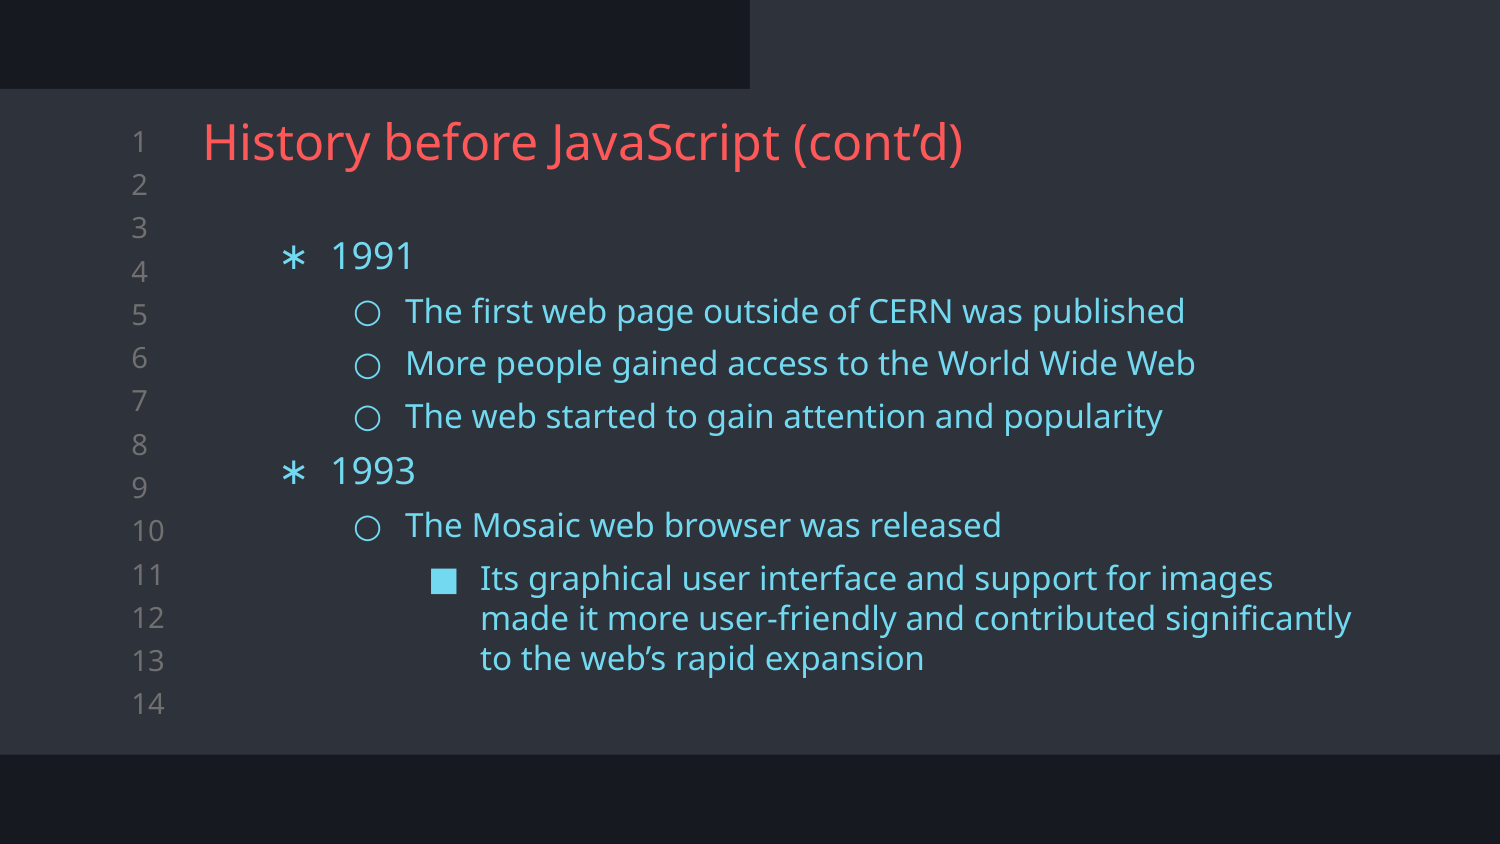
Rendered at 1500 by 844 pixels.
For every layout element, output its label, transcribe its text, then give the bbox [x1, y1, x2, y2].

title History before JavaScript (cont’d) [187, 95, 1384, 185]
list 1991 The first web page outside of CERN was published More people gained access to the World Wide Web The web started to gain attention and popularity 1993 The Mosaic web browser was released Its graphical user interface and support for images made it more user-friendly and contributed significantly to the web’s rapid expansion [240, 174, 1384, 735]
